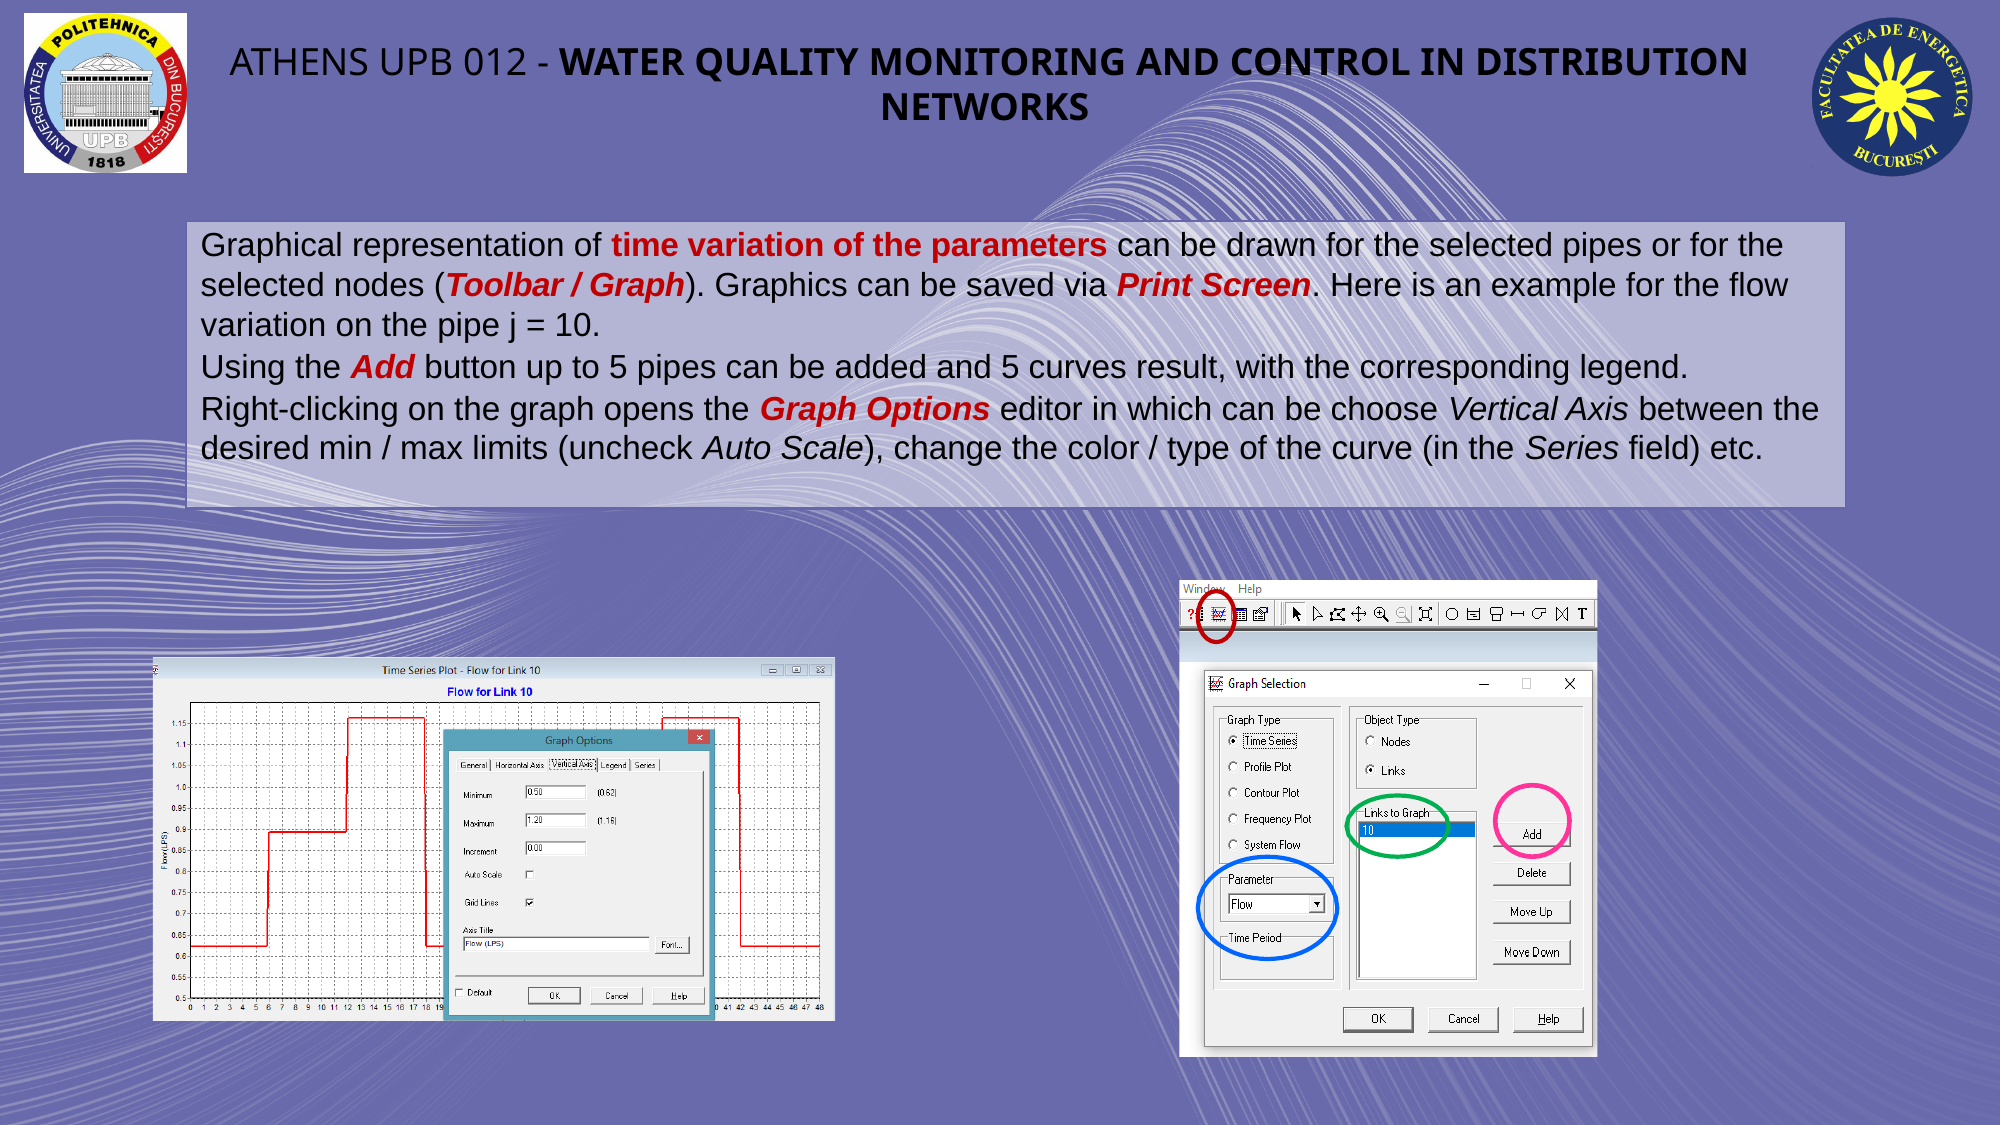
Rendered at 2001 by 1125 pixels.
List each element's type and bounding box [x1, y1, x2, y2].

picture [0, 0, 2000, 1125]
text_box [1179, 580, 1598, 1057]
